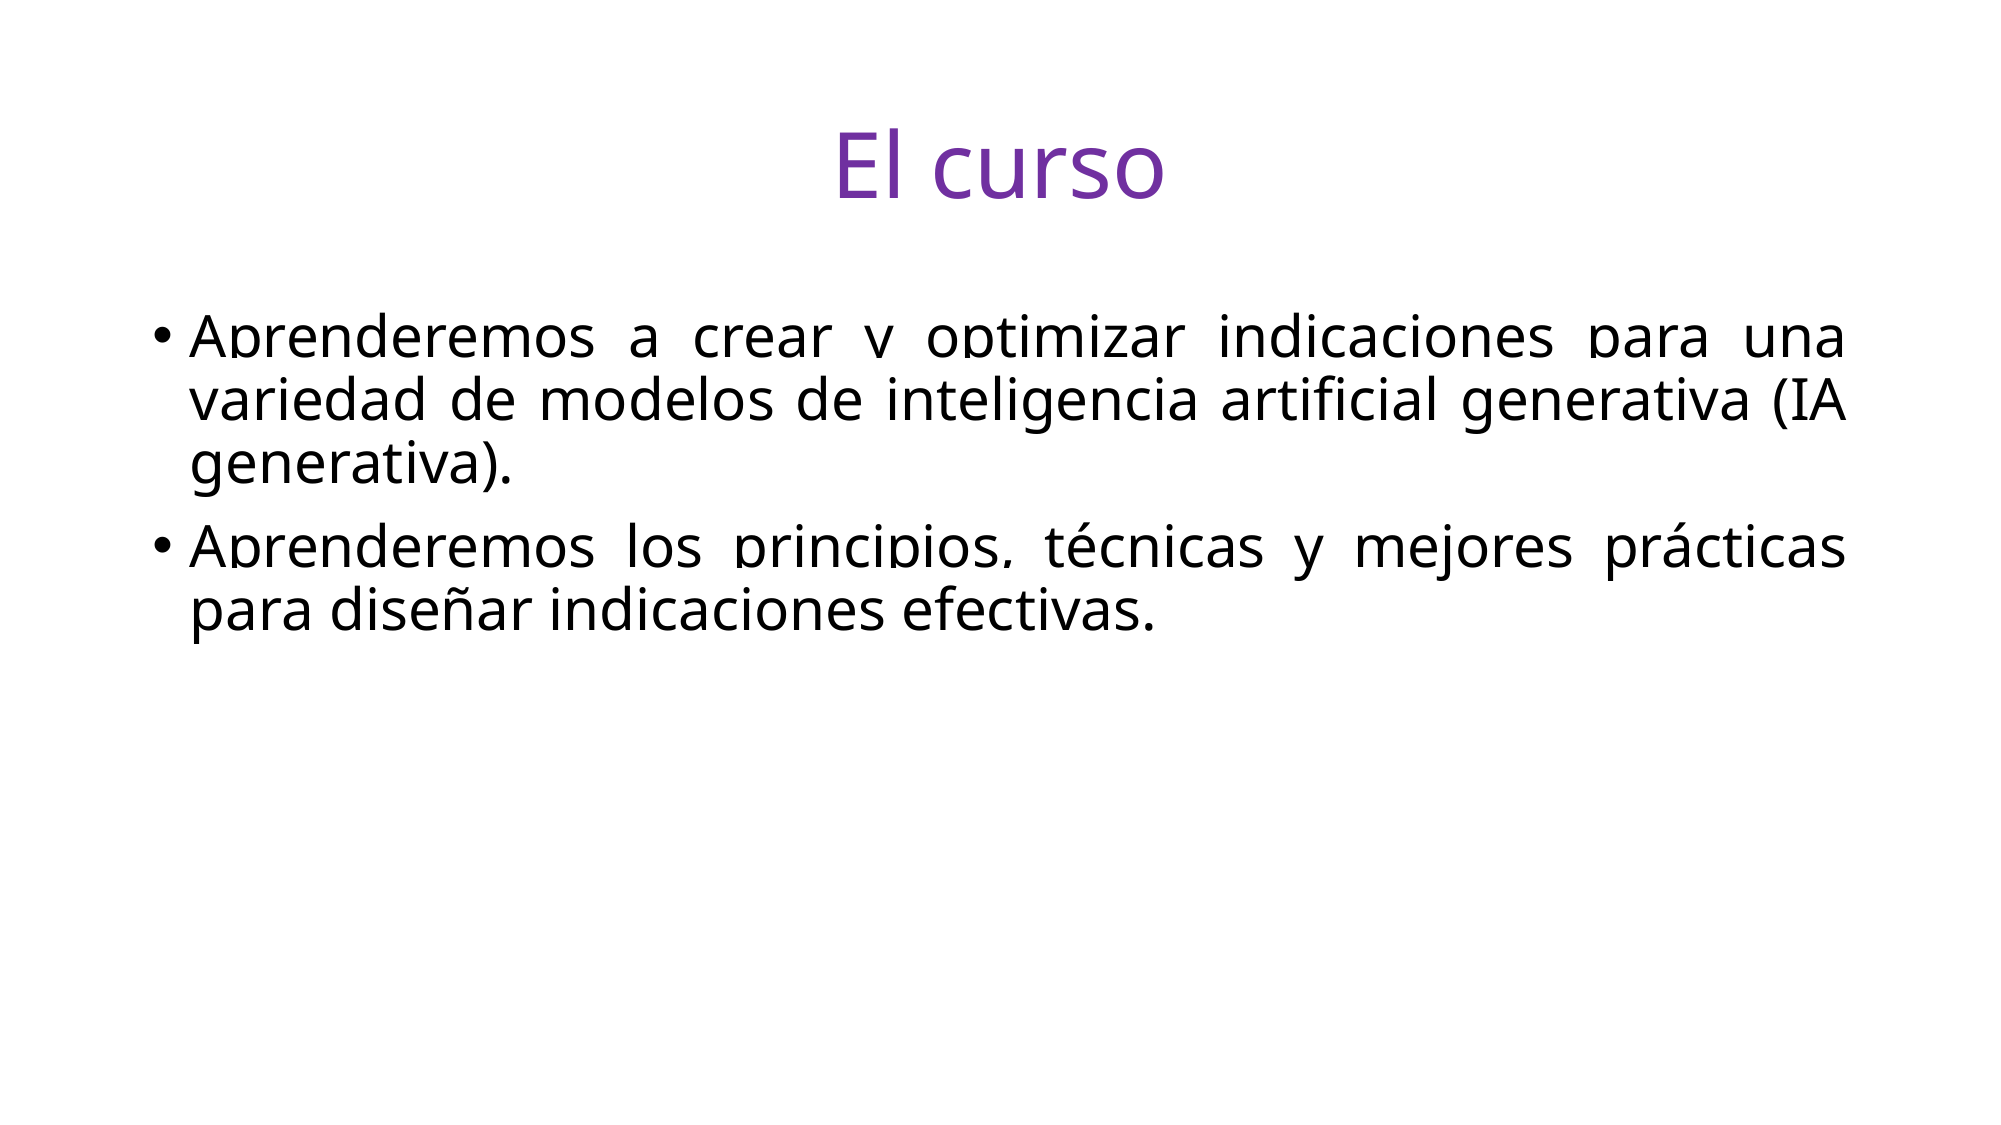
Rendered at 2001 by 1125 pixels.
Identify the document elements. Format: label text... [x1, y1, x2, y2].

title El curso [137, 59, 1863, 278]
list Aprenderemos a crear y optimizar indicaciones para una variedad de modelos de inteligencia artificial generativa (IA generativa). Aprenderemos los principios, técnicas y mejores prácticas para diseñar indicaciones efectivas. [137, 299, 1863, 1014]
